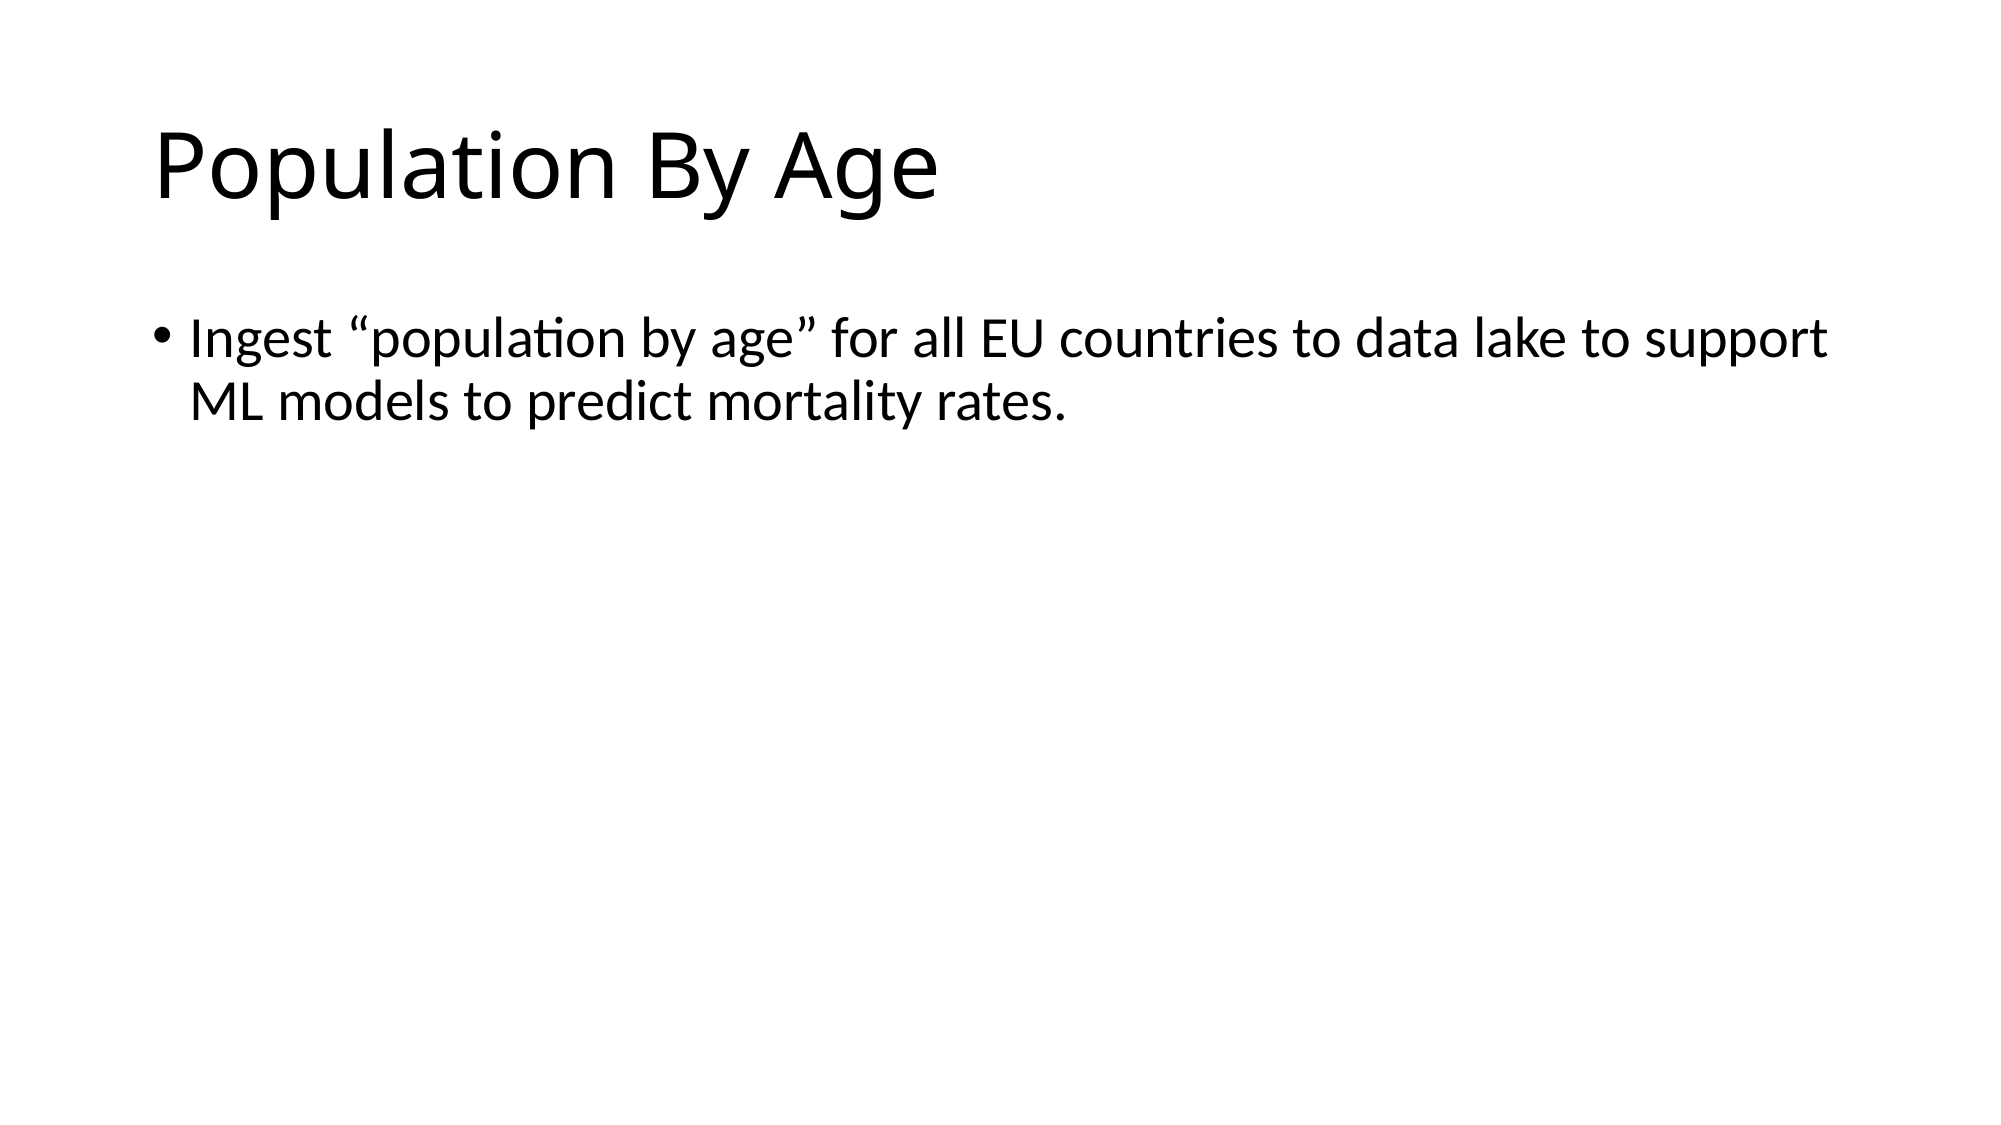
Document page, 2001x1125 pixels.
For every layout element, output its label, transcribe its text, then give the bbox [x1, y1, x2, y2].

list Ingest “population by age” for all EU countries to data lake to support ML models to predict mortality rates. [137, 299, 1863, 1014]
title Population By Age [137, 59, 1863, 278]
